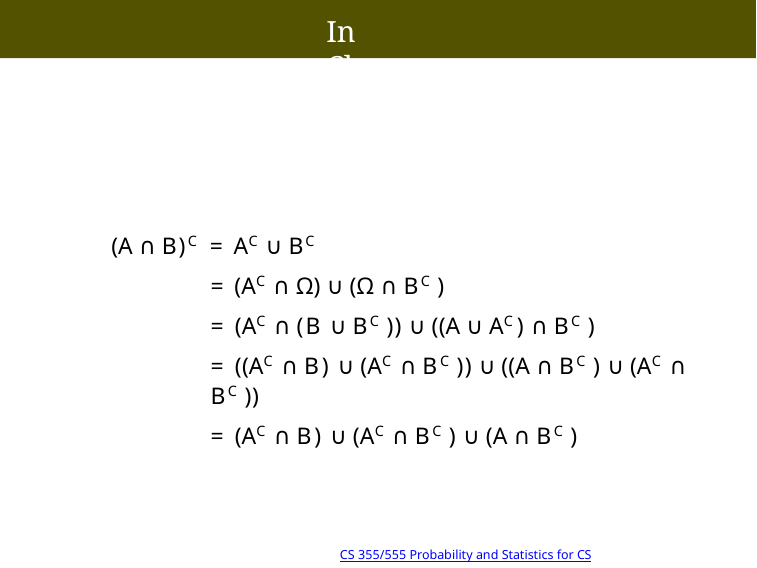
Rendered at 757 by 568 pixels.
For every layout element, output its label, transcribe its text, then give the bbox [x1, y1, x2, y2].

title In Class [324, 10, 432, 108]
list (A ∩ B)C = AC ∪ BC = (AC ∩ Ω) ∪ (Ω ∩ BC ) = (AC ∩ (B ∪ BC )) ∪ ((A ∪ AC ) ∩ BC ) = ((AC ∩ B) ∪ (AC ∩ BC )) ∪ ((A ∩ BC ) ∪ (AC ∩ BC )) = (AC ∩ B) ∪ (AC ∩ BC ) ∪ (A ∩ BC ) [66, 124, 711, 544]
text_box CS 355/555 Probability and Statistics for CS [337, 550, 645, 565]
